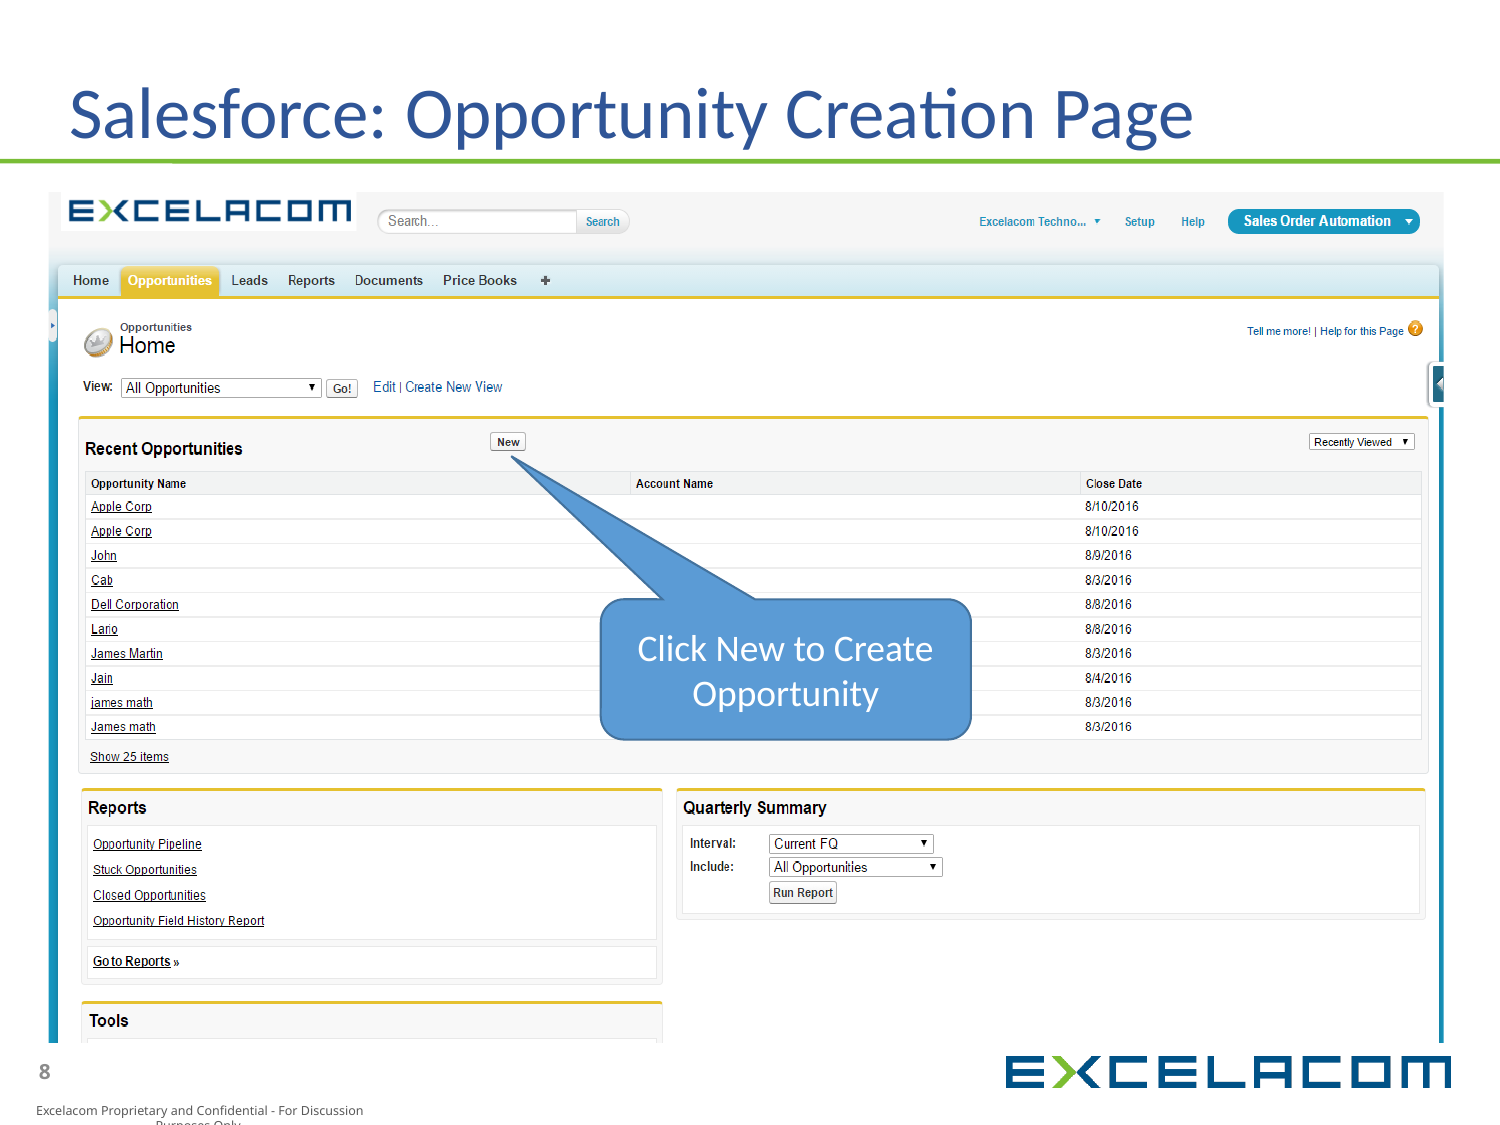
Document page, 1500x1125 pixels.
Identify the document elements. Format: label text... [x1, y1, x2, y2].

slide_number 8 [23, 1042, 93, 1103]
picture [1006, 1056, 1451, 1088]
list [48, 192, 1444, 1043]
text_box Salesforce: Opportunity Creation Page [54, 58, 1227, 162]
